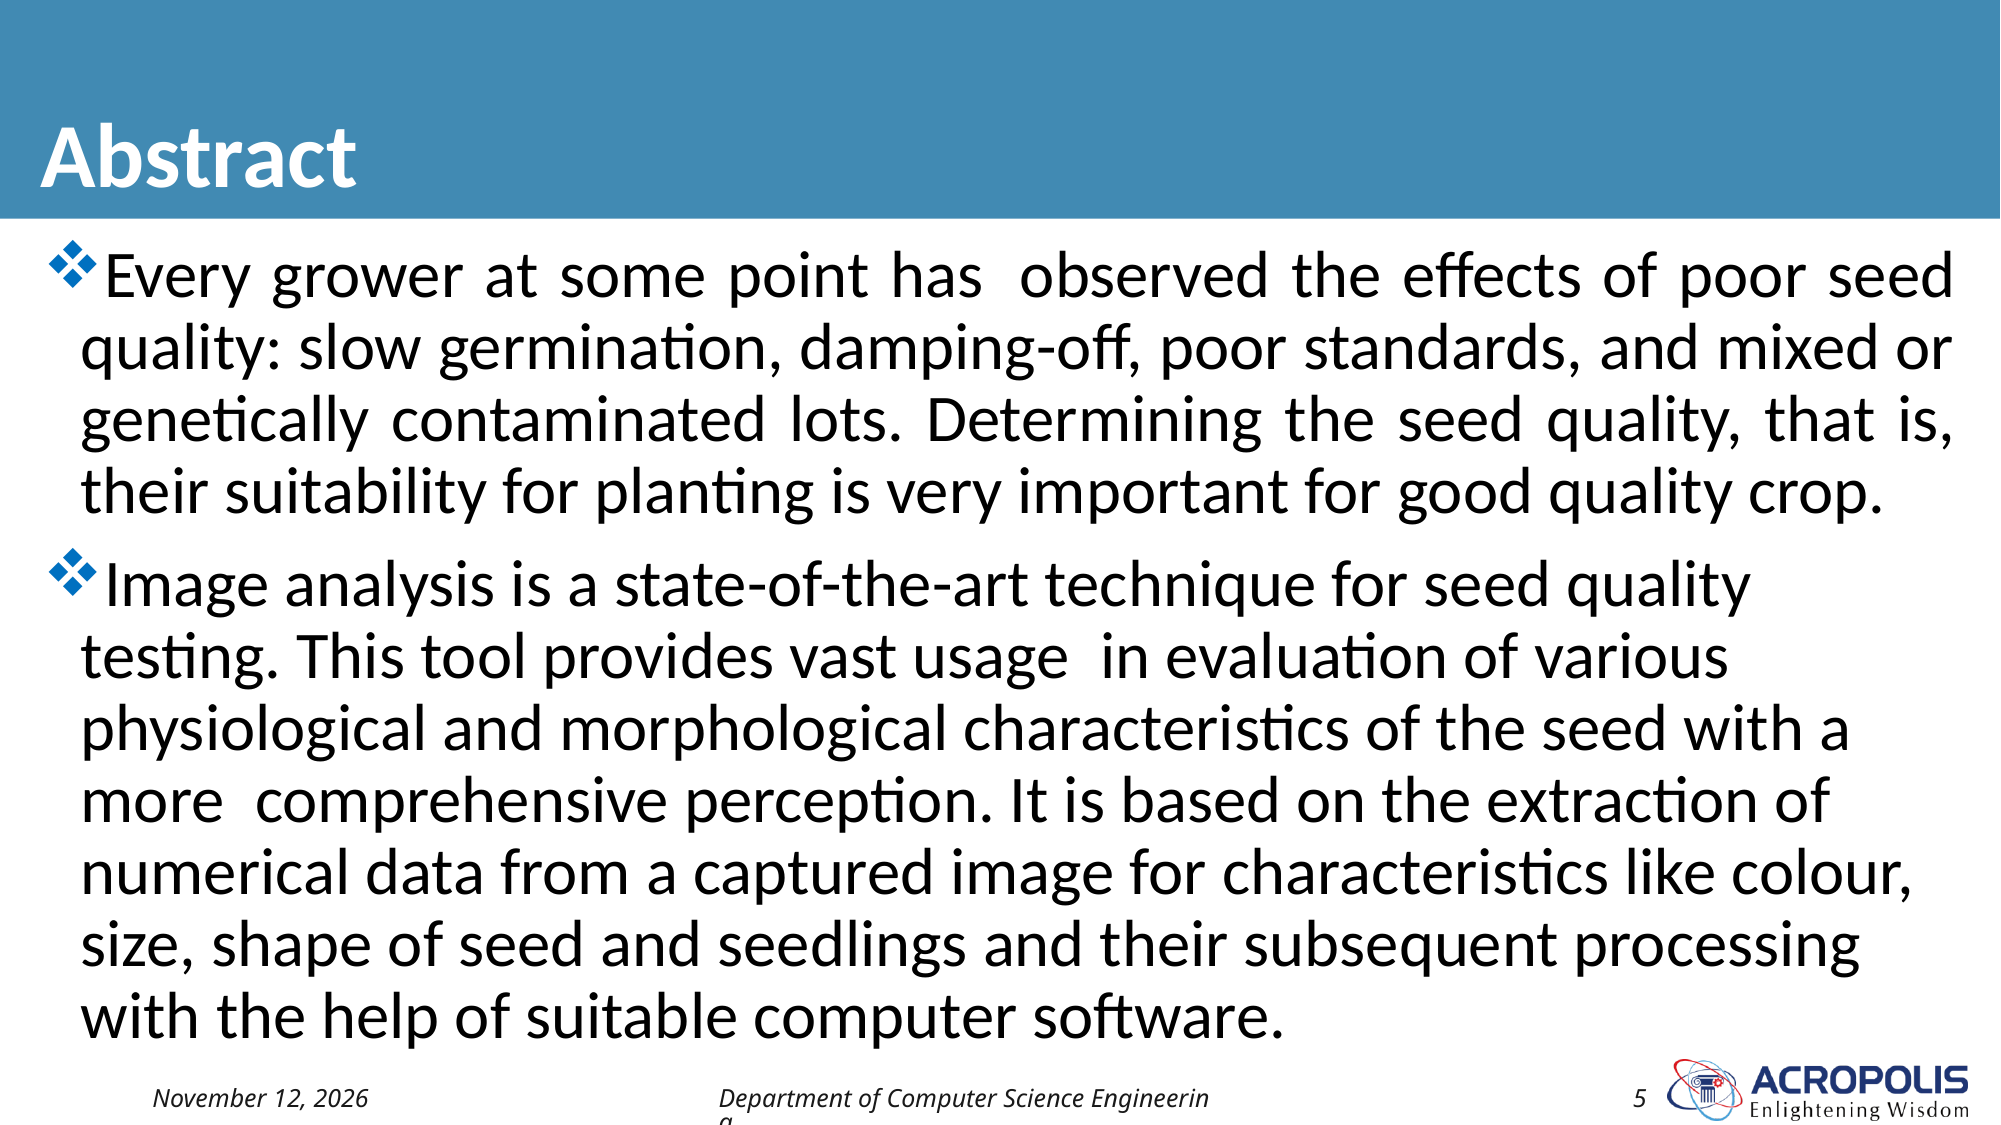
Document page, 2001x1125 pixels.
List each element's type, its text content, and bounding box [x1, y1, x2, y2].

title Abstract [25, 0, 1974, 214]
picture [1667, 1072, 1968, 1121]
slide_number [137, 1076, 663, 1122]
slide_number 5 [1436, 1076, 1662, 1122]
footer Department of Computer Science Engineering [703, 1076, 1229, 1122]
list Every grower at some point has observed the effects of poor seed quality: slow germination, damping-off, poor standards, and mixed or genetically contaminated lots. Determining the seed quality, that is, their suitability for planting is very important for good quality crop. Image analysis is a state-of-the-art technique for seed quality testing. This tool provides vast usage in evaluation of various physiological and morphological characteristics of the seed with a more comprehensive perception. It is based on the extraction of numerical data from a captured image for characteristics like colour, size, shape of seed and seedlings and their subsequent processing with the help of suitable computer software. [28, 232, 1972, 1072]
